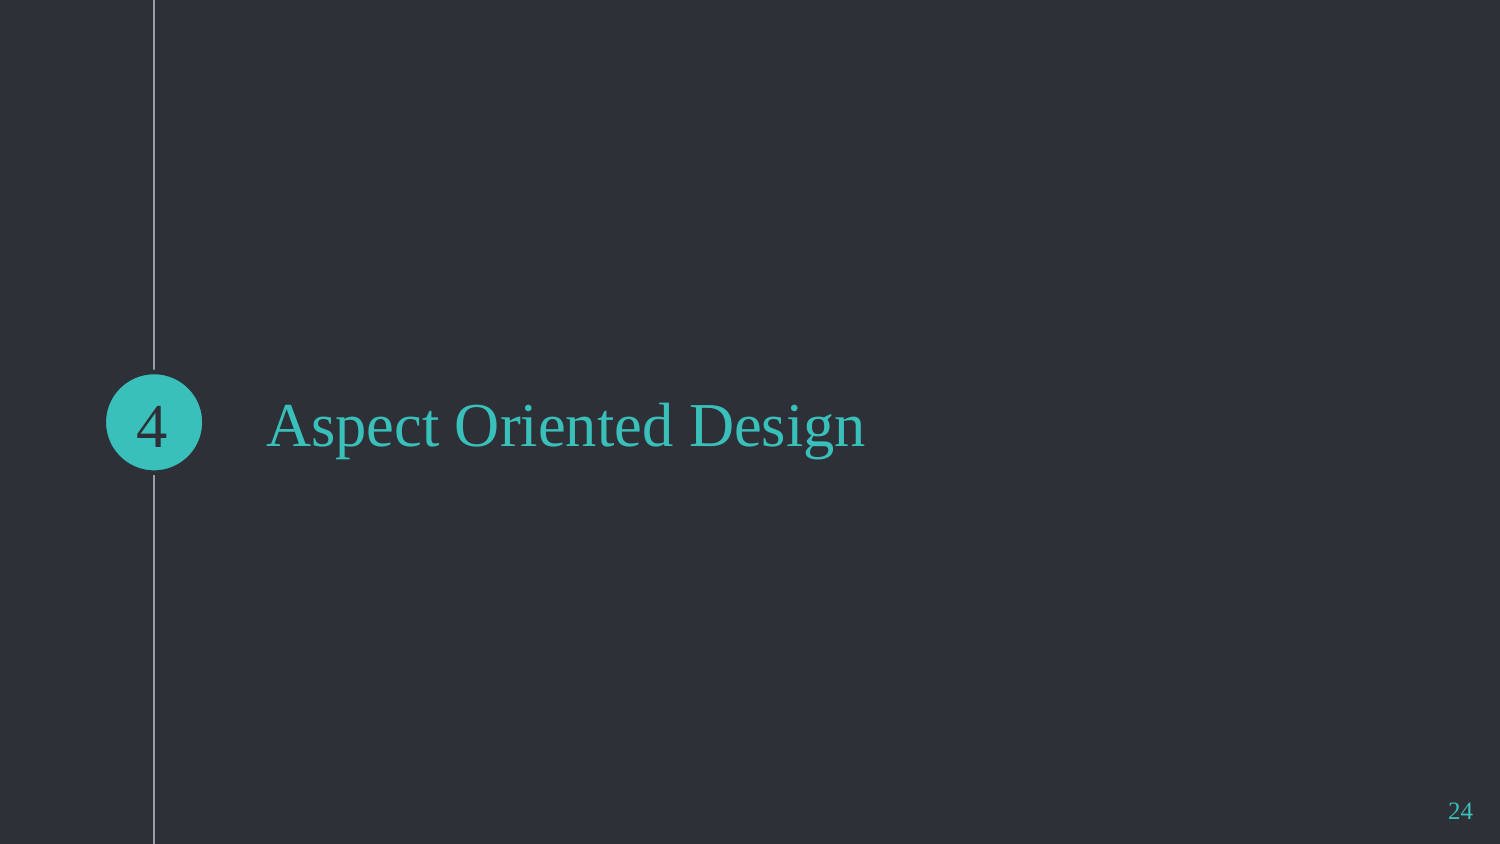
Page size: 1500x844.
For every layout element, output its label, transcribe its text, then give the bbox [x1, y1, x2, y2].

text_box 4 [86, 373, 218, 471]
slide_number 24 [1398, 779, 1489, 832]
title Aspect Oriented Design [250, 341, 1362, 503]
